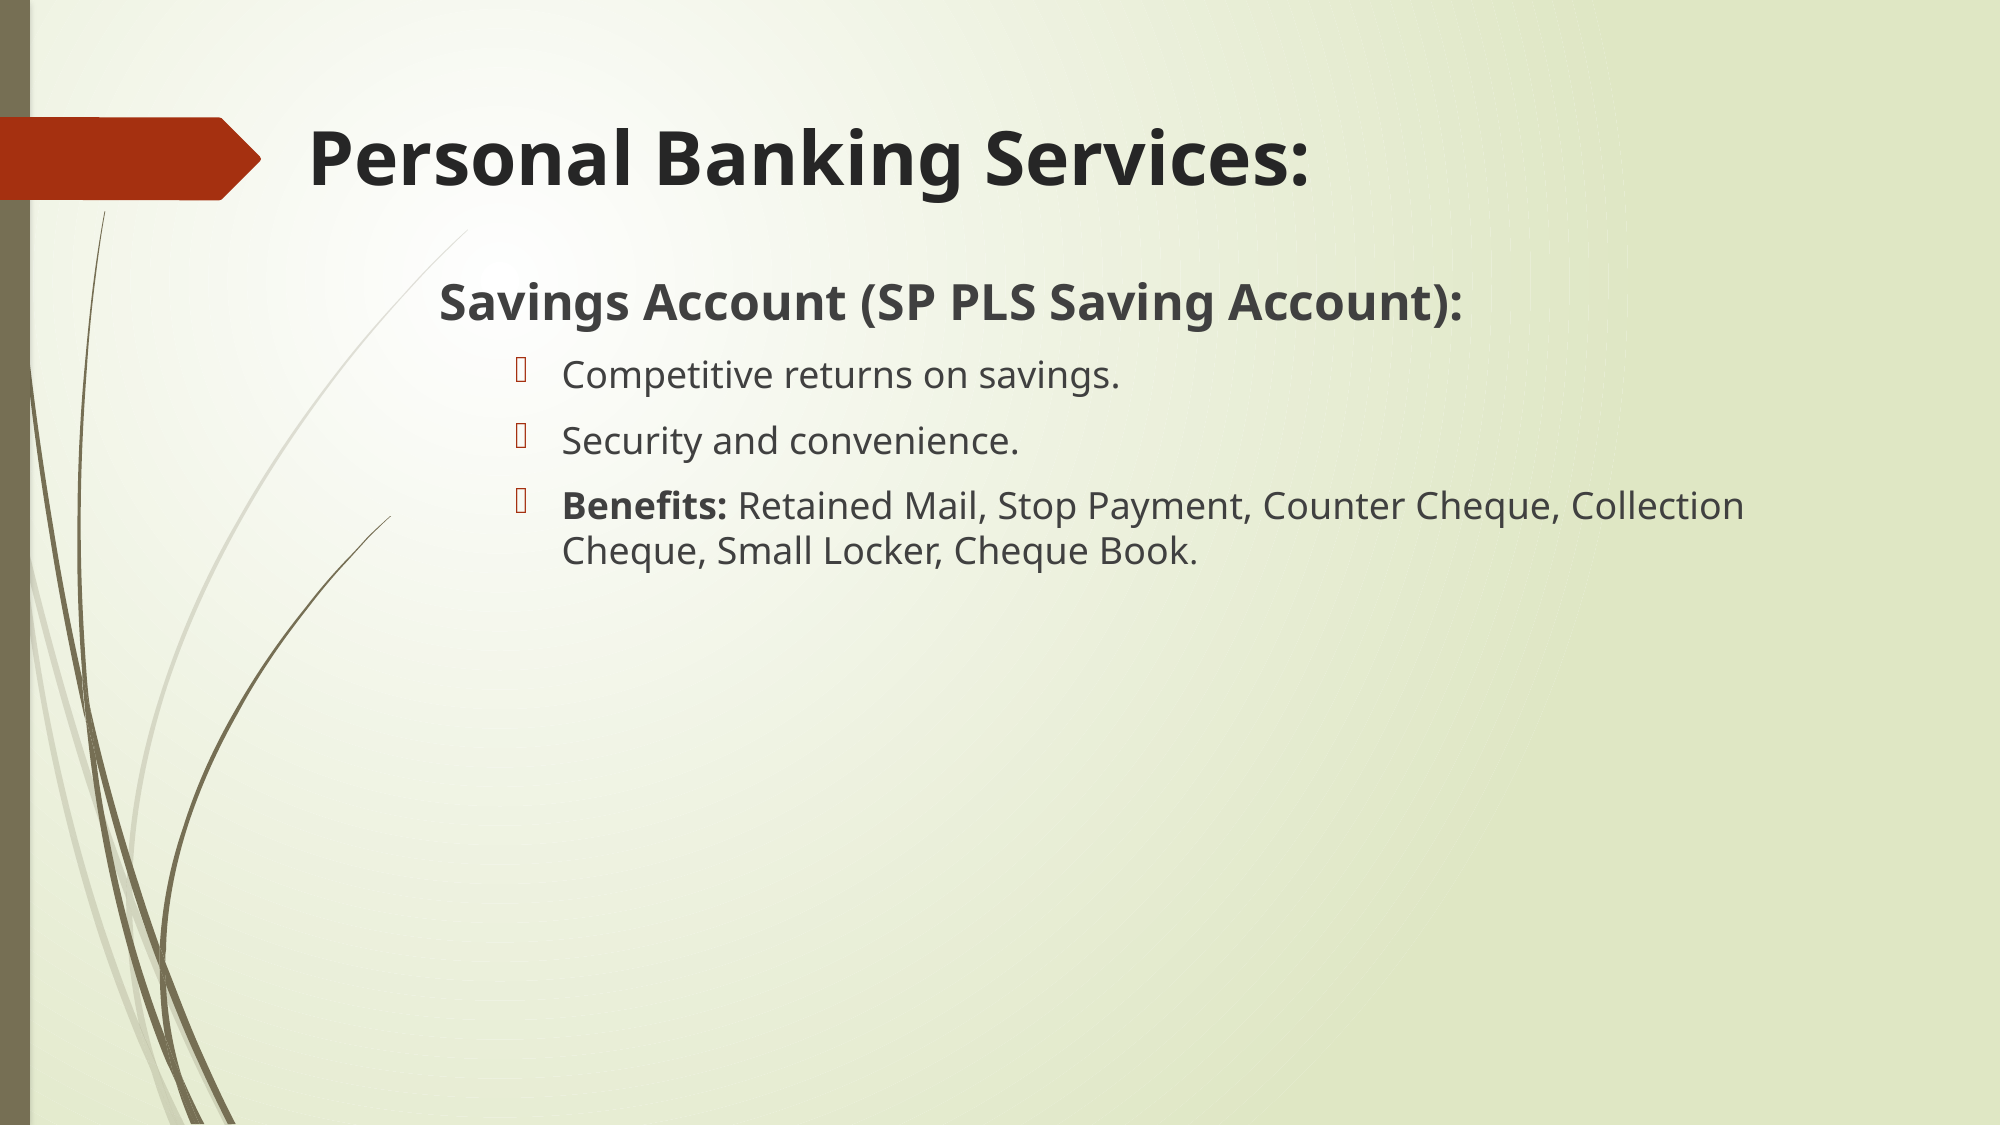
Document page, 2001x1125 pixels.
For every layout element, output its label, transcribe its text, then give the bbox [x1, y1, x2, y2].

title Personal Banking Services: [292, 102, 1576, 313]
list Savings Account (SP PLS Saving Account): Competitive returns on savings. Security and convenience. Benefits: Retained Mail, Stop Payment, Counter Cheque, Collection Cheque, Small Locker, Cheque Book. [424, 262, 1796, 970]
